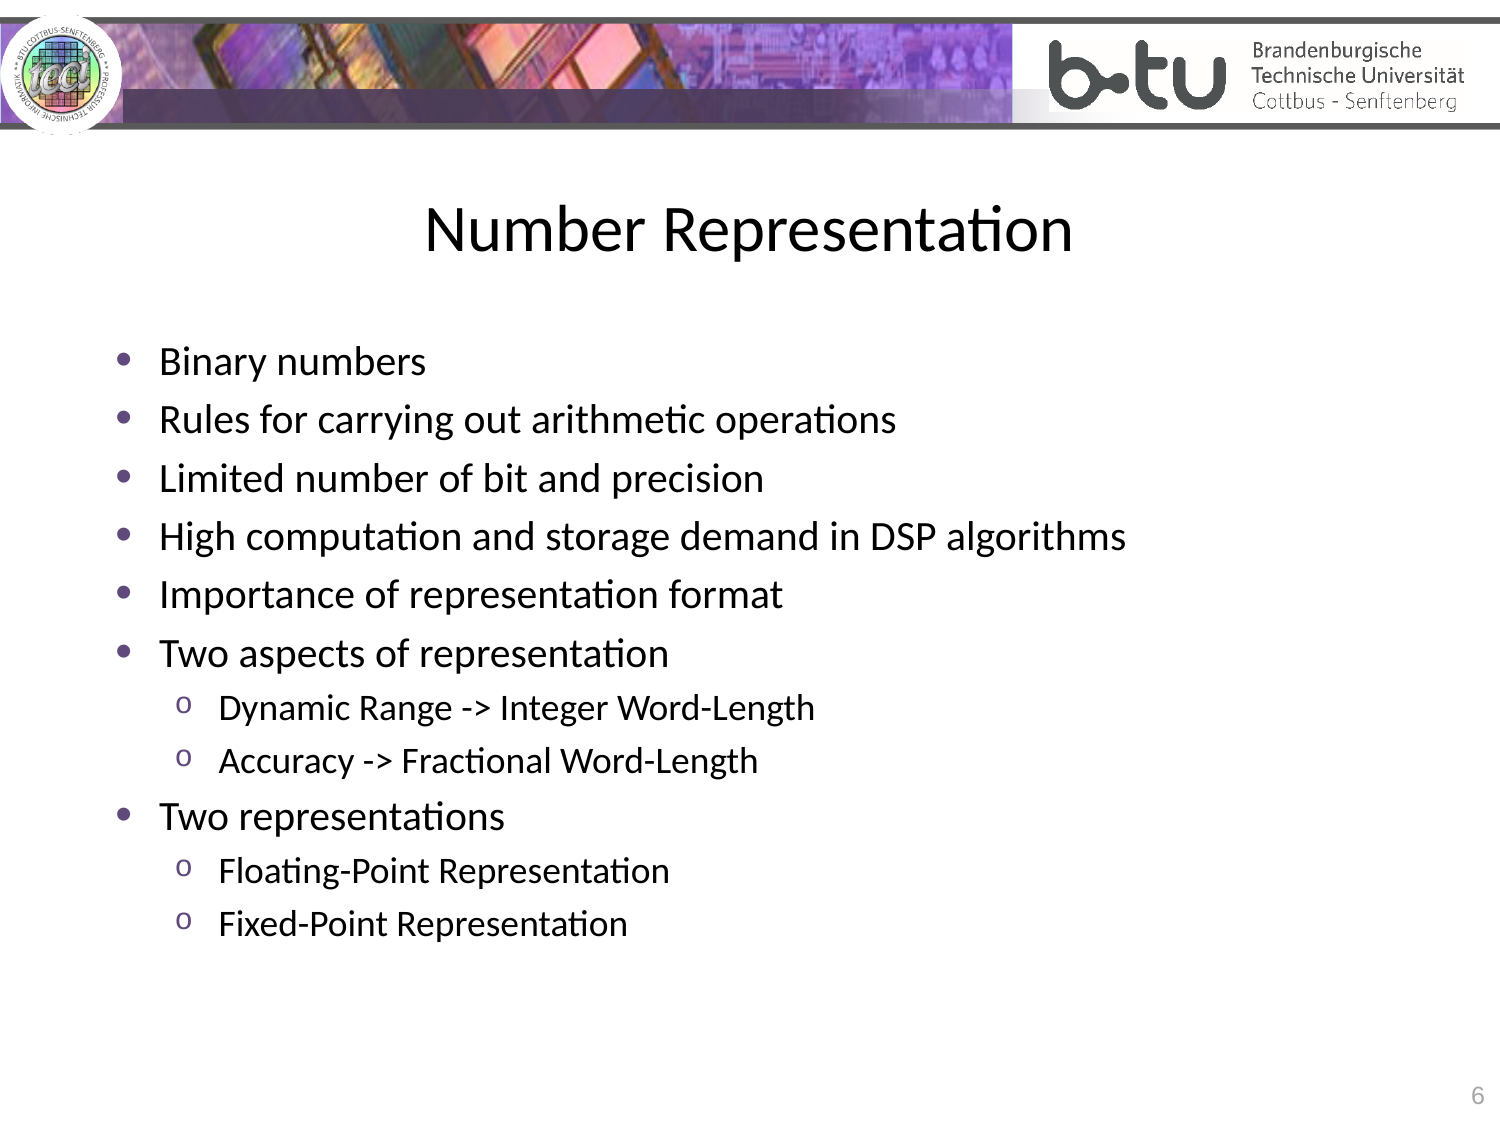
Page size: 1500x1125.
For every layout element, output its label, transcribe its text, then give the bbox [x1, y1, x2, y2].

picture [1049, 40, 1464, 112]
title Number Representation [100, 160, 1400, 290]
slide_number 6 [1411, 1065, 1500, 1125]
list Binary numbers Rules for carrying out arithmetic operations Limited number of bit and precision High computation and storage demand in DSP algorithms Importance of representation format Two aspects of representation Dynamic Range -> Integer Word-Length Accuracy -> Fractional Word-Length Two representations Floating-Point Representation Fixed-Point Representation [100, 326, 1400, 1035]
picture [0, 13, 1012, 135]
